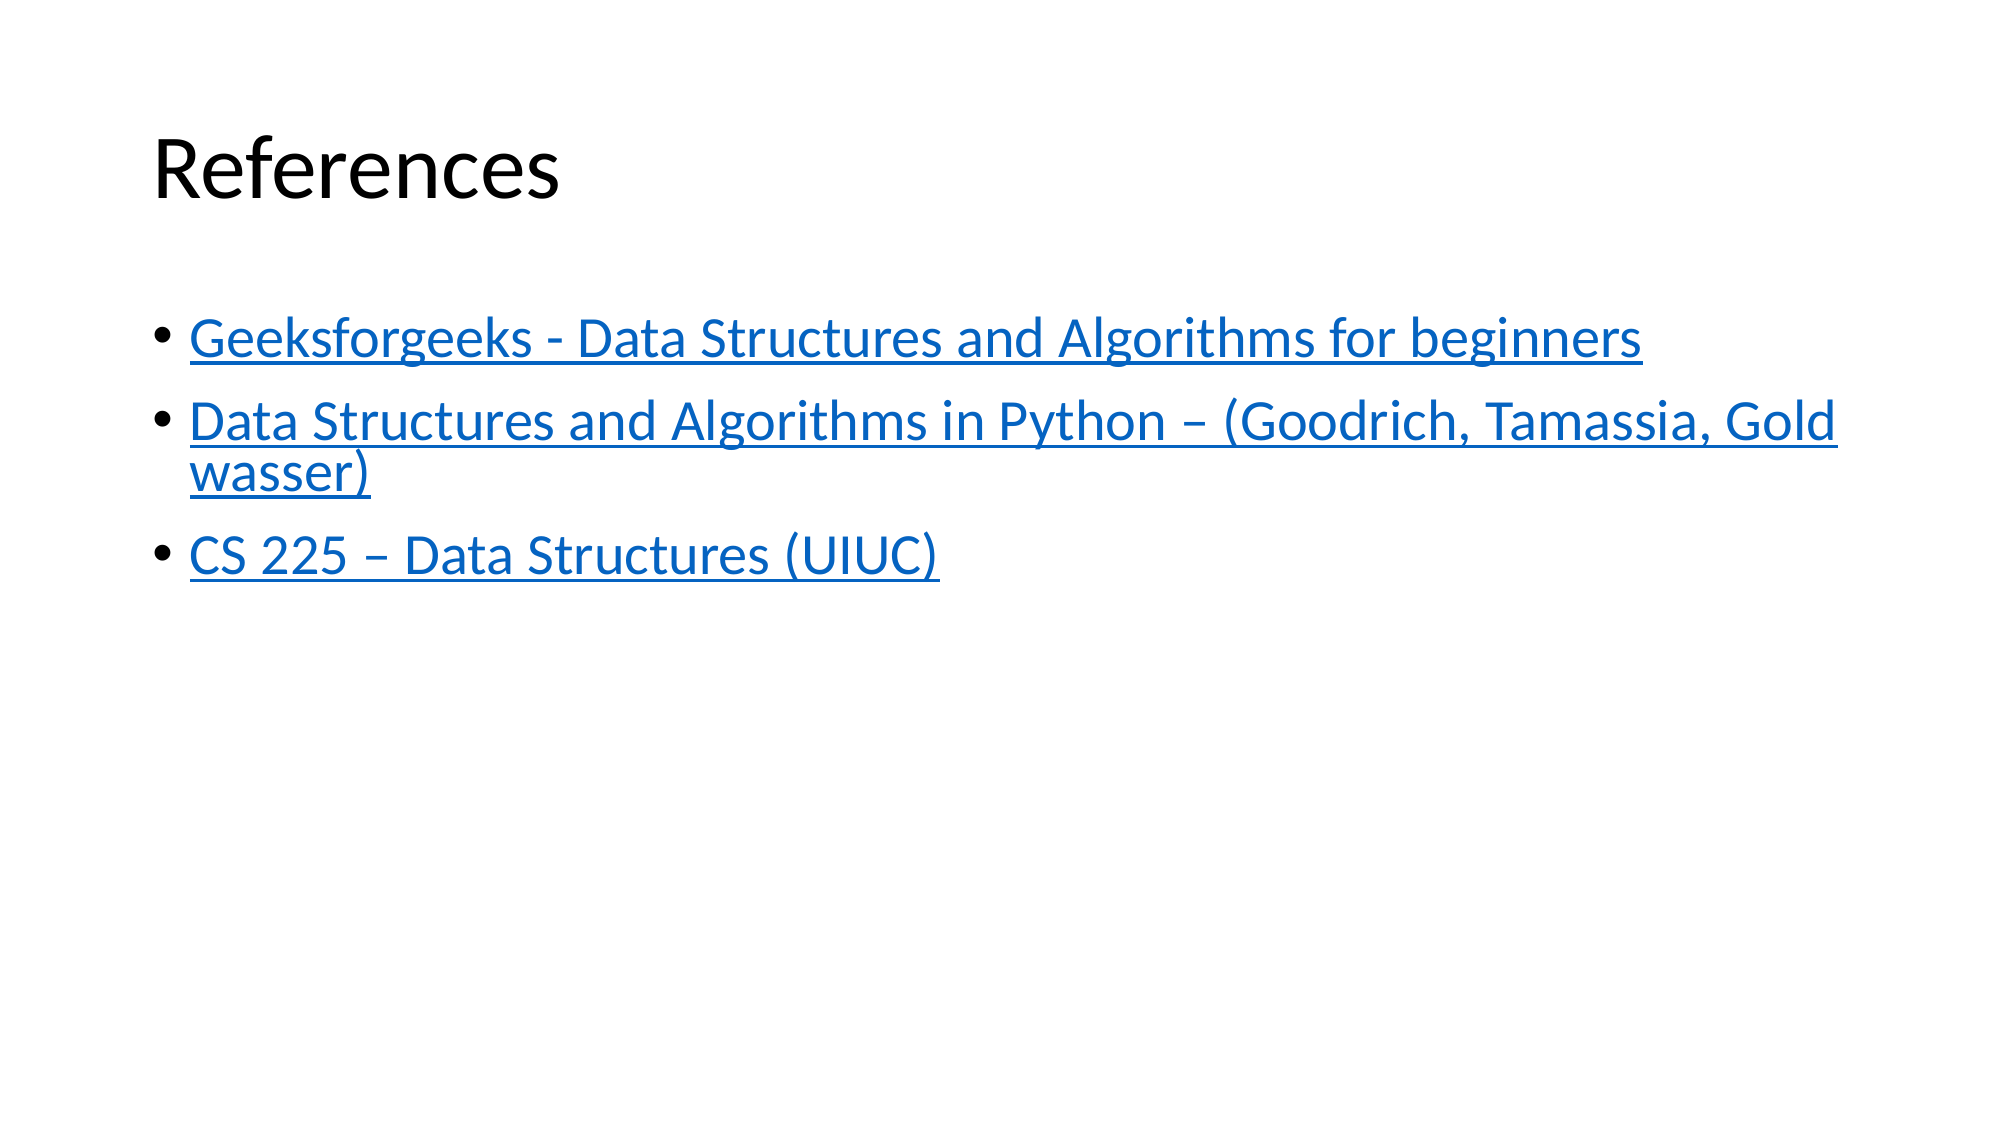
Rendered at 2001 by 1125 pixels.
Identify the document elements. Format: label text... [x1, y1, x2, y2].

list Geeksforgeeks - Data Structures and Algorithms for beginners Data Structures and Algorithms in Python – (Goodrich, Tamassia, Goldwasser) CS 225 – Data Structures (UIUC) [137, 299, 1863, 1014]
title References [137, 59, 1863, 278]
